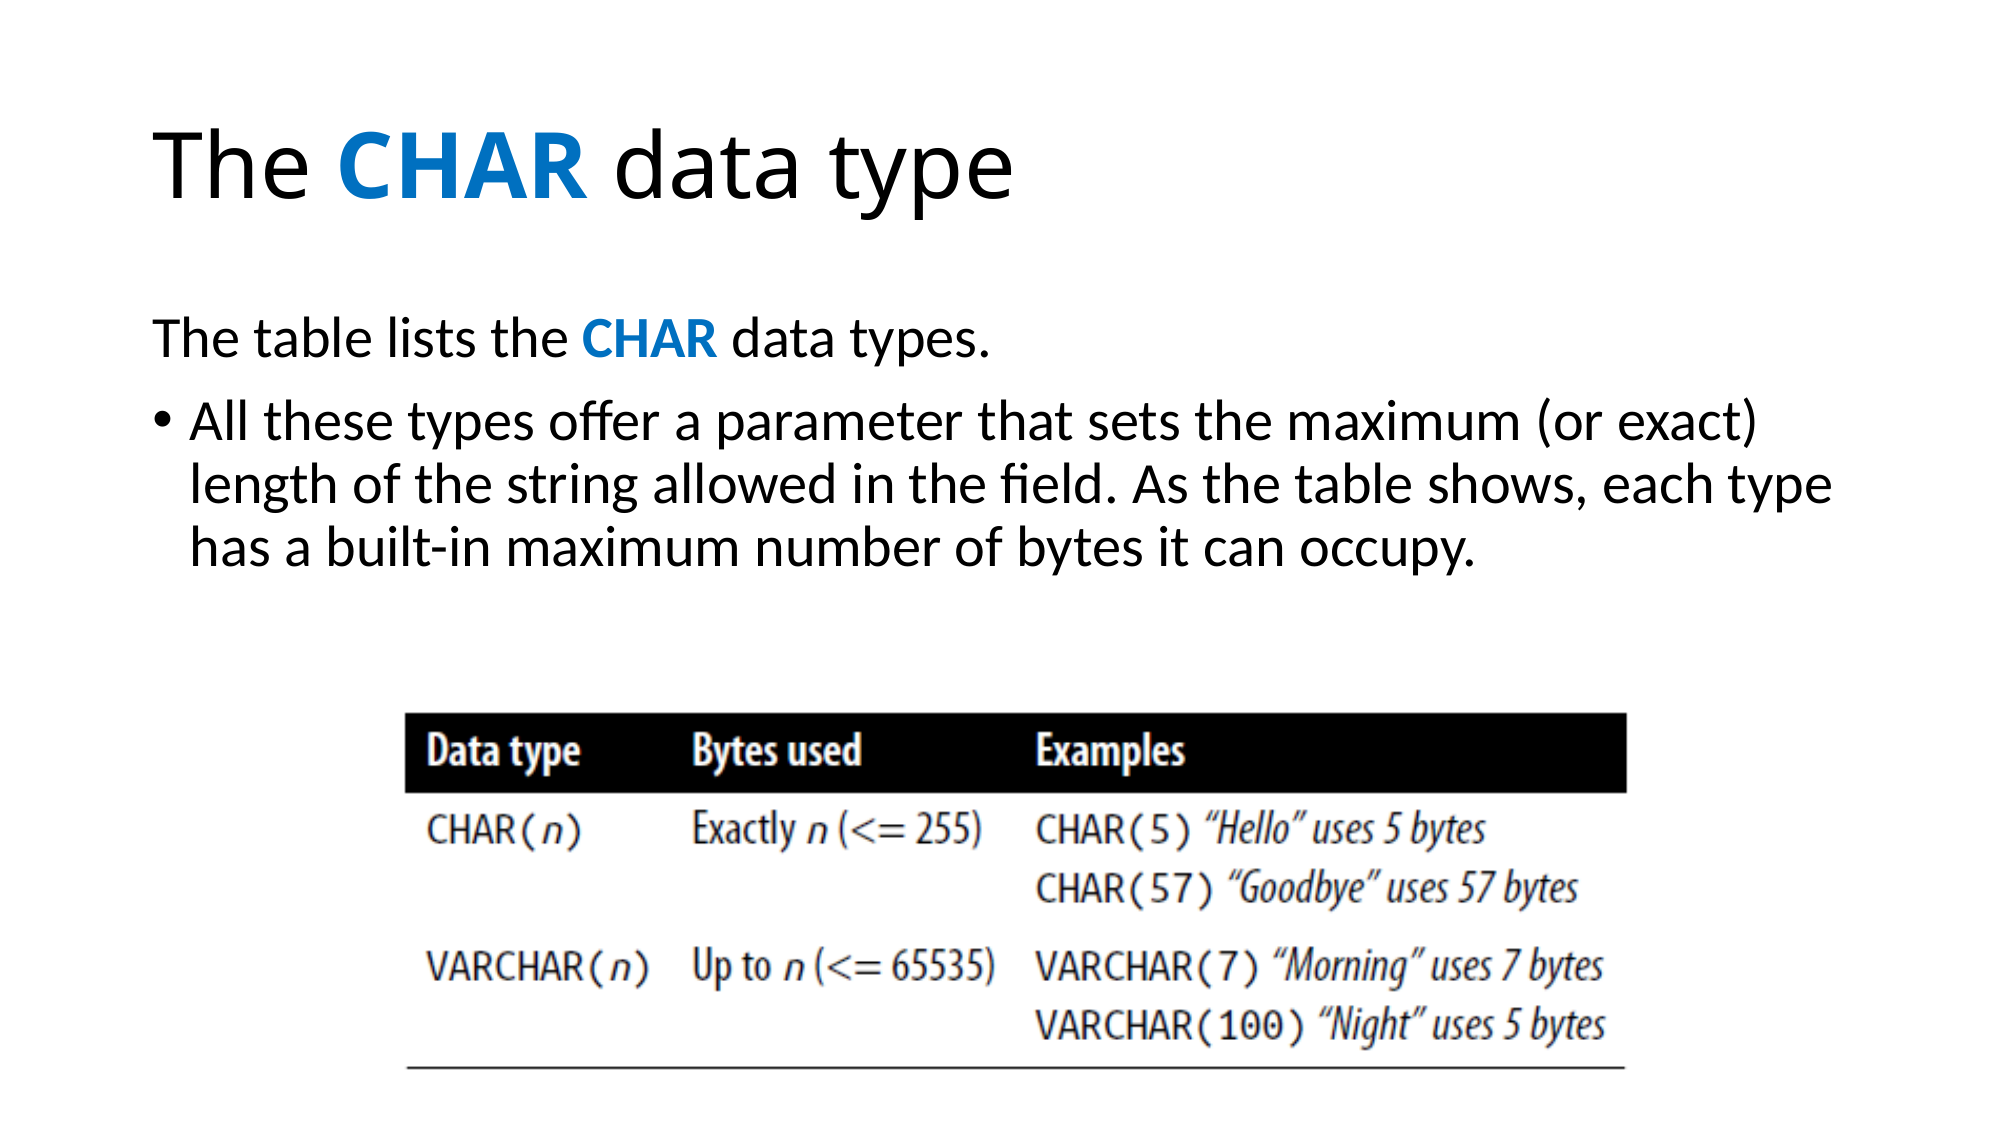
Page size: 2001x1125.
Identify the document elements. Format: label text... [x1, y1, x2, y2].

title The CHAR data type [137, 59, 1863, 278]
picture [393, 703, 1642, 1081]
list The table lists the CHAR data types. All these types offer a parameter that sets the maximum (or exact) length of the string allowed in the field. As the table shows, each type has a built-in maximum number of bytes it can occupy. [137, 299, 1863, 1014]
